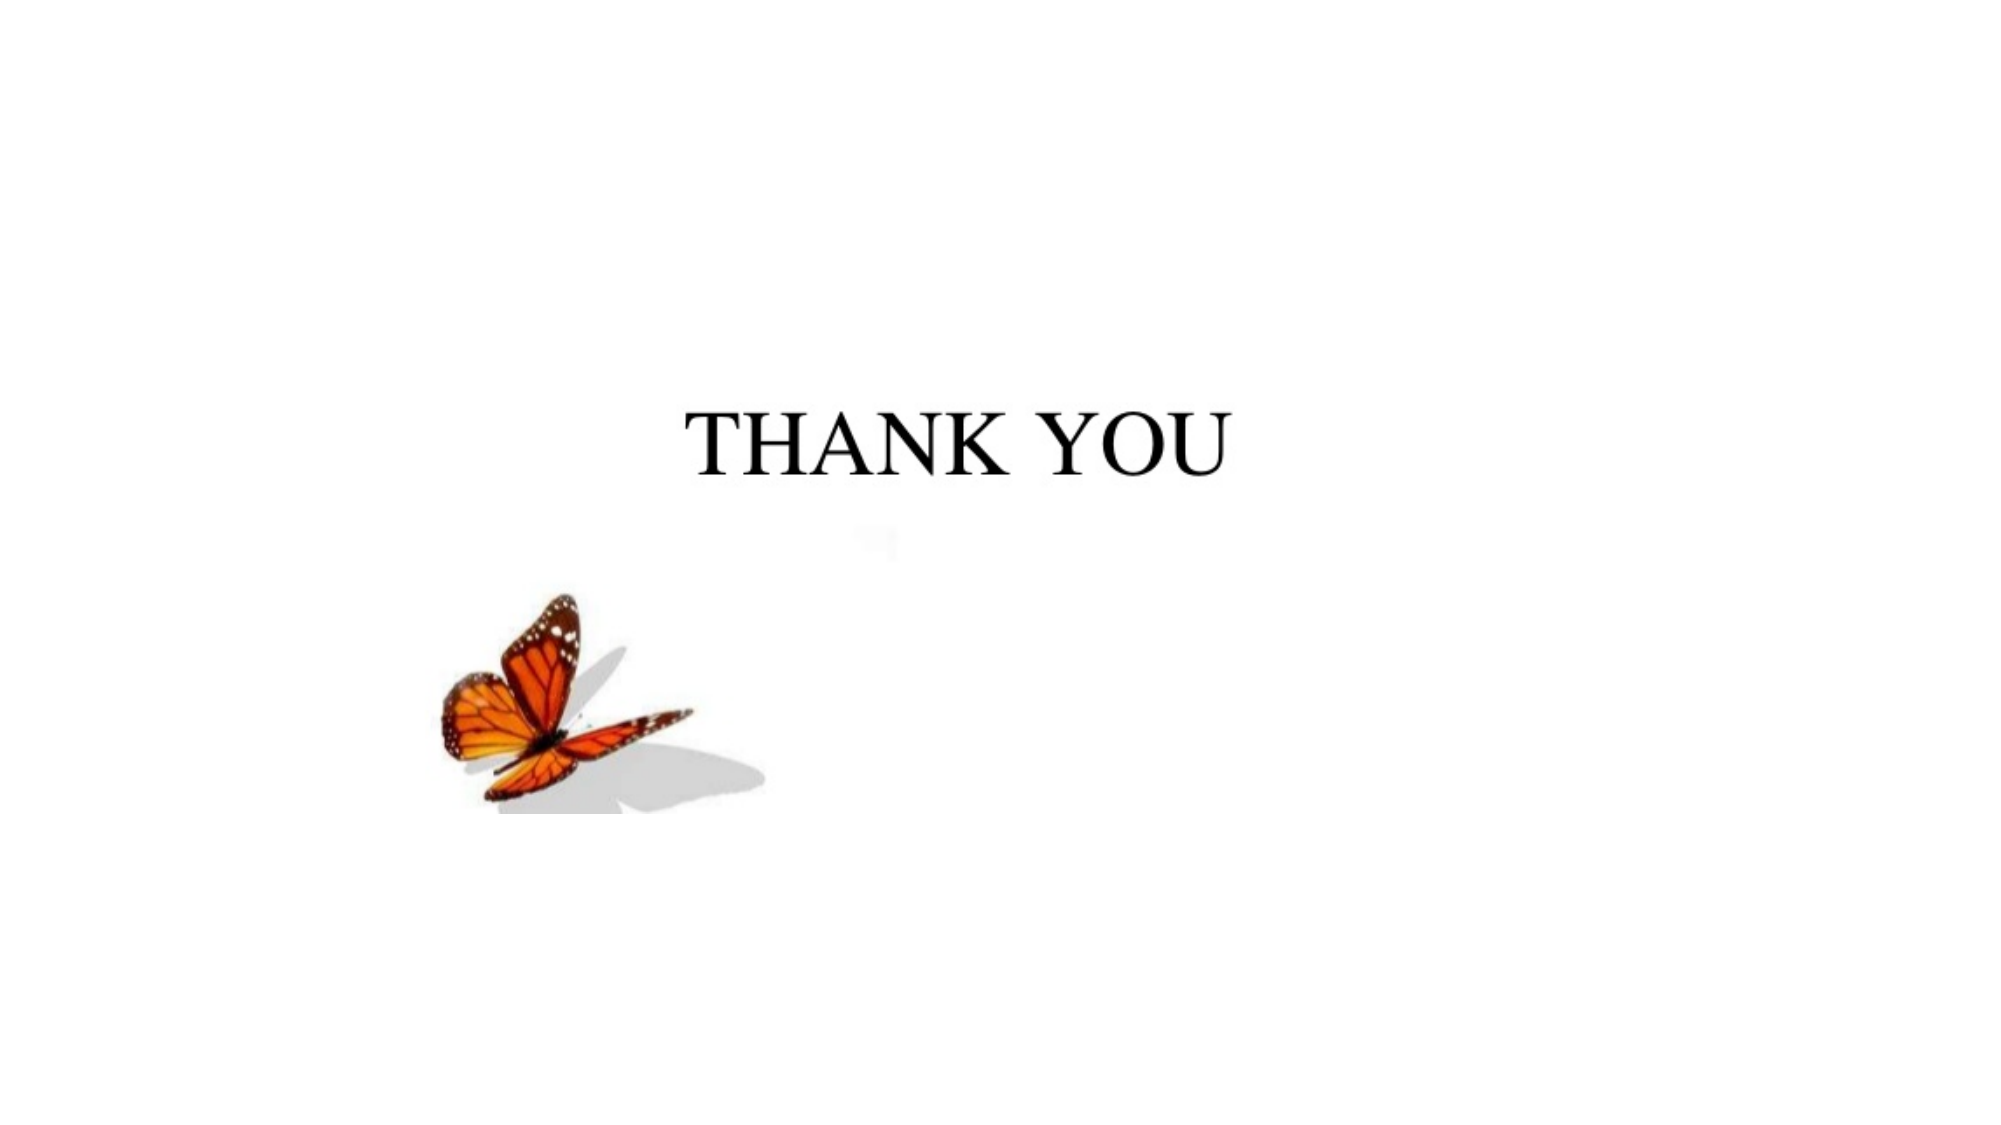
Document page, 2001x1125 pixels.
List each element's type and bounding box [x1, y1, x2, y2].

picture [424, 113, 1322, 814]
